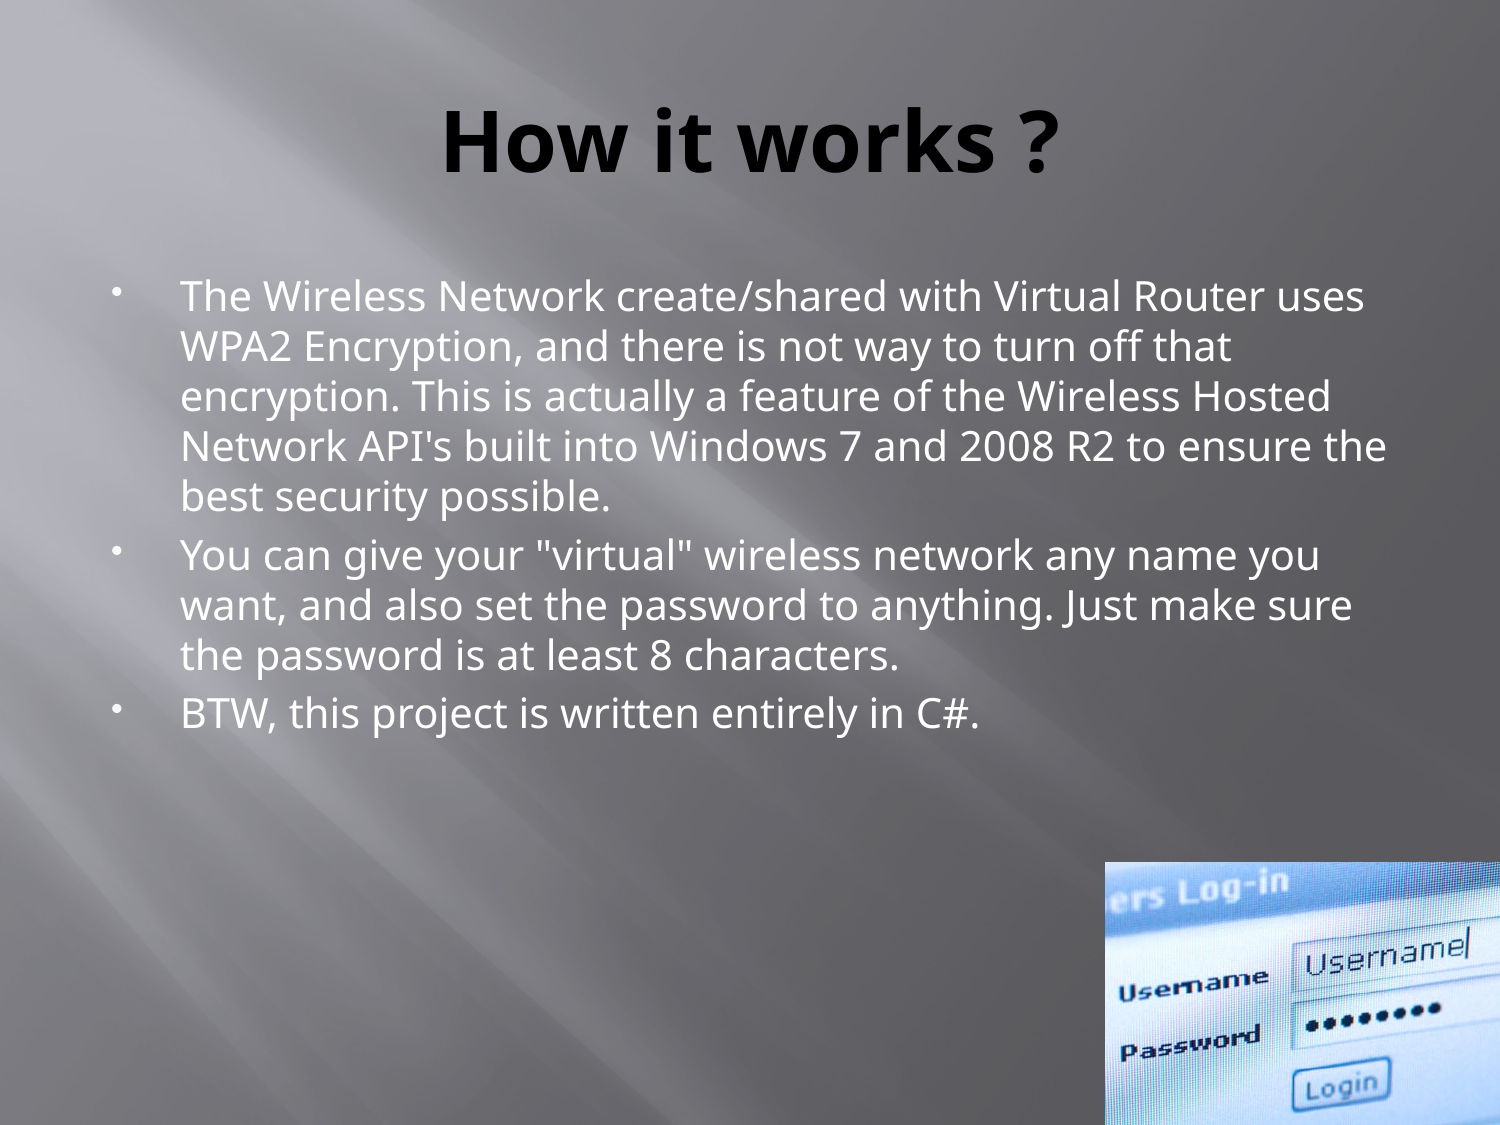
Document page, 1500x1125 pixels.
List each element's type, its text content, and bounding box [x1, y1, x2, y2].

picture [1105, 862, 1500, 1125]
list The Wireless Network create/shared with Virtual Router uses WPA2 Encryption, and there is not way to turn off that encryption. This is actually a feature of the Wireless Hosted Network API's built into Windows 7 and 2008 R2 to ensure the best security possible. You can give your "virtual" wireless network any name you want, and also set the password to anything. Just make sure the password is at least 8 characters. BTW, this project is written entirely in C#. [75, 262, 1425, 1035]
title How it works ? [75, 45, 1425, 233]
